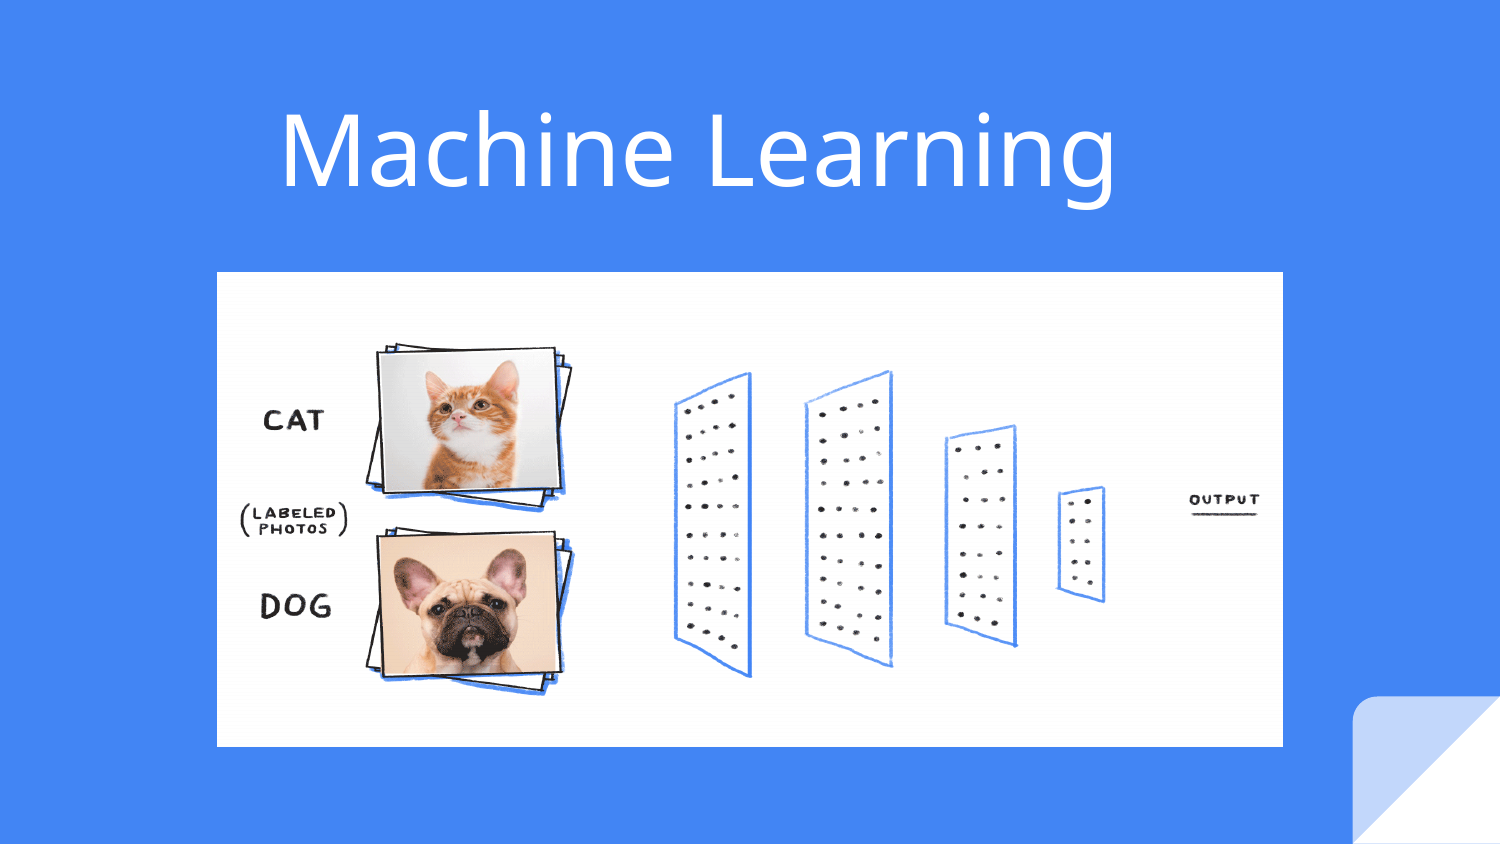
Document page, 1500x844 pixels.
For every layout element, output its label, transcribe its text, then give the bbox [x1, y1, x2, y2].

title Machine Learning [24, 68, 1374, 222]
picture [217, 271, 1283, 747]
